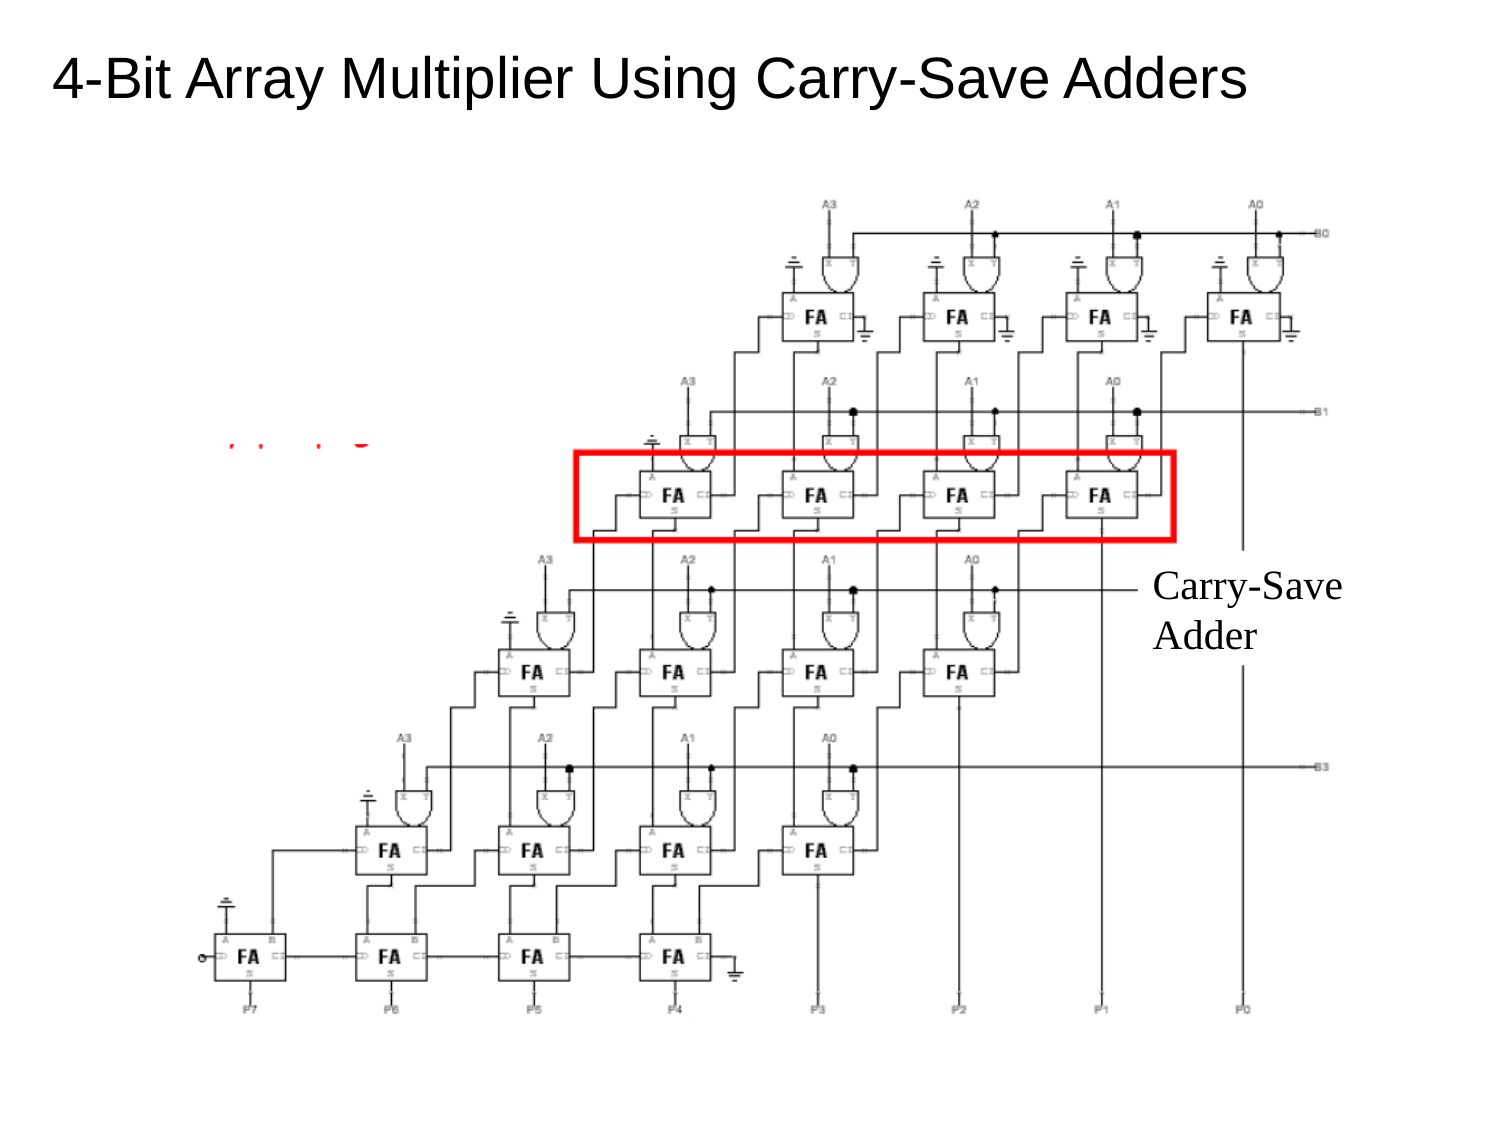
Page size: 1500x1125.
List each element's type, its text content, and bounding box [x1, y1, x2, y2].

title 4-Bit Array Multiplier Using Carry-Save Adders [37, 24, 1353, 125]
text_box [37, 160, 1457, 1017]
